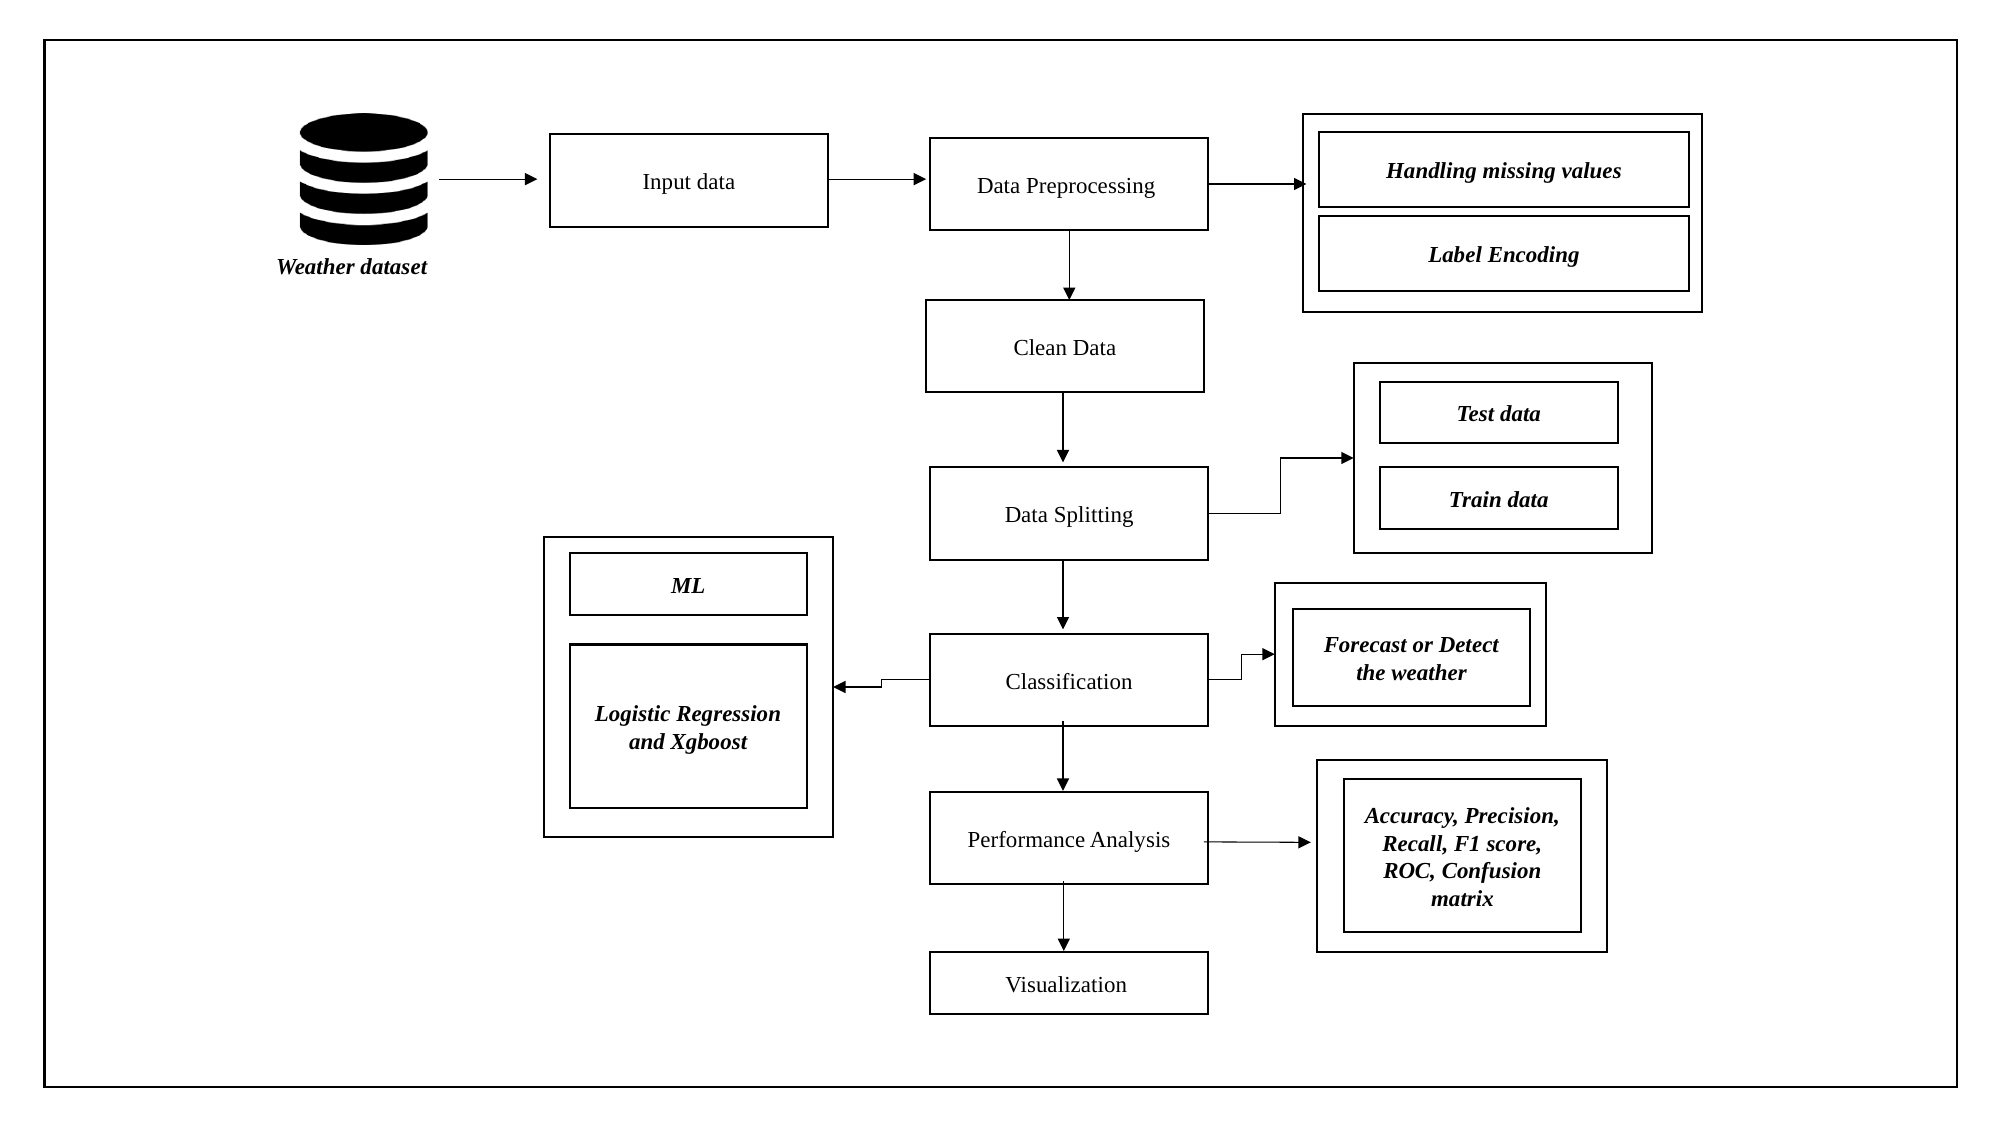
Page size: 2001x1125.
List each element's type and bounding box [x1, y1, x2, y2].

text_box [43, 39, 1958, 1088]
text_box [255, 113, 1703, 1014]
